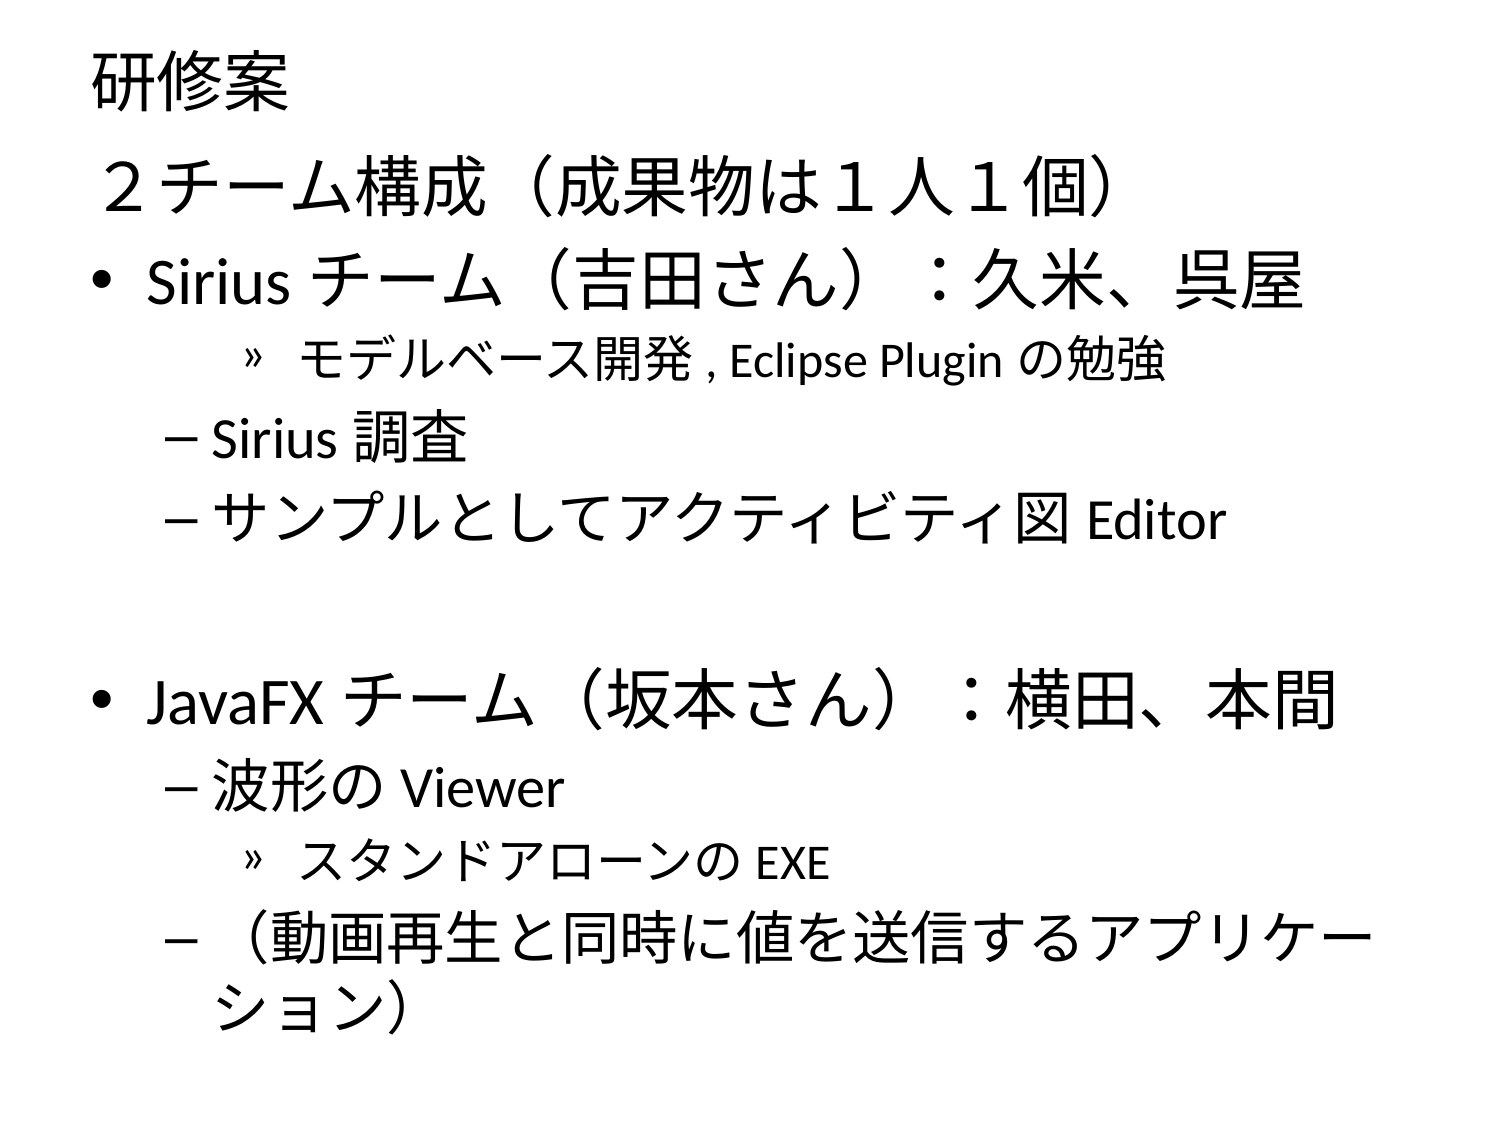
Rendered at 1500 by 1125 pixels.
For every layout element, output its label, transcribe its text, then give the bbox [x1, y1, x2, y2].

title 研修案 [75, 45, 1425, 114]
list ２チーム構成（成果物は１人１個） Siriusチーム（吉田さん）：久米、呉屋 モデルベース開発, Eclipse Pluginの勉強 Sirius調査 サンプルとしてアクティビティ図Editor JavaFXチーム（坂本さん）：横田、本間 波形のViewer スタンドアローンのEXE （動画再生と同時に値を送信するアプリケーション） [75, 137, 1425, 1094]
